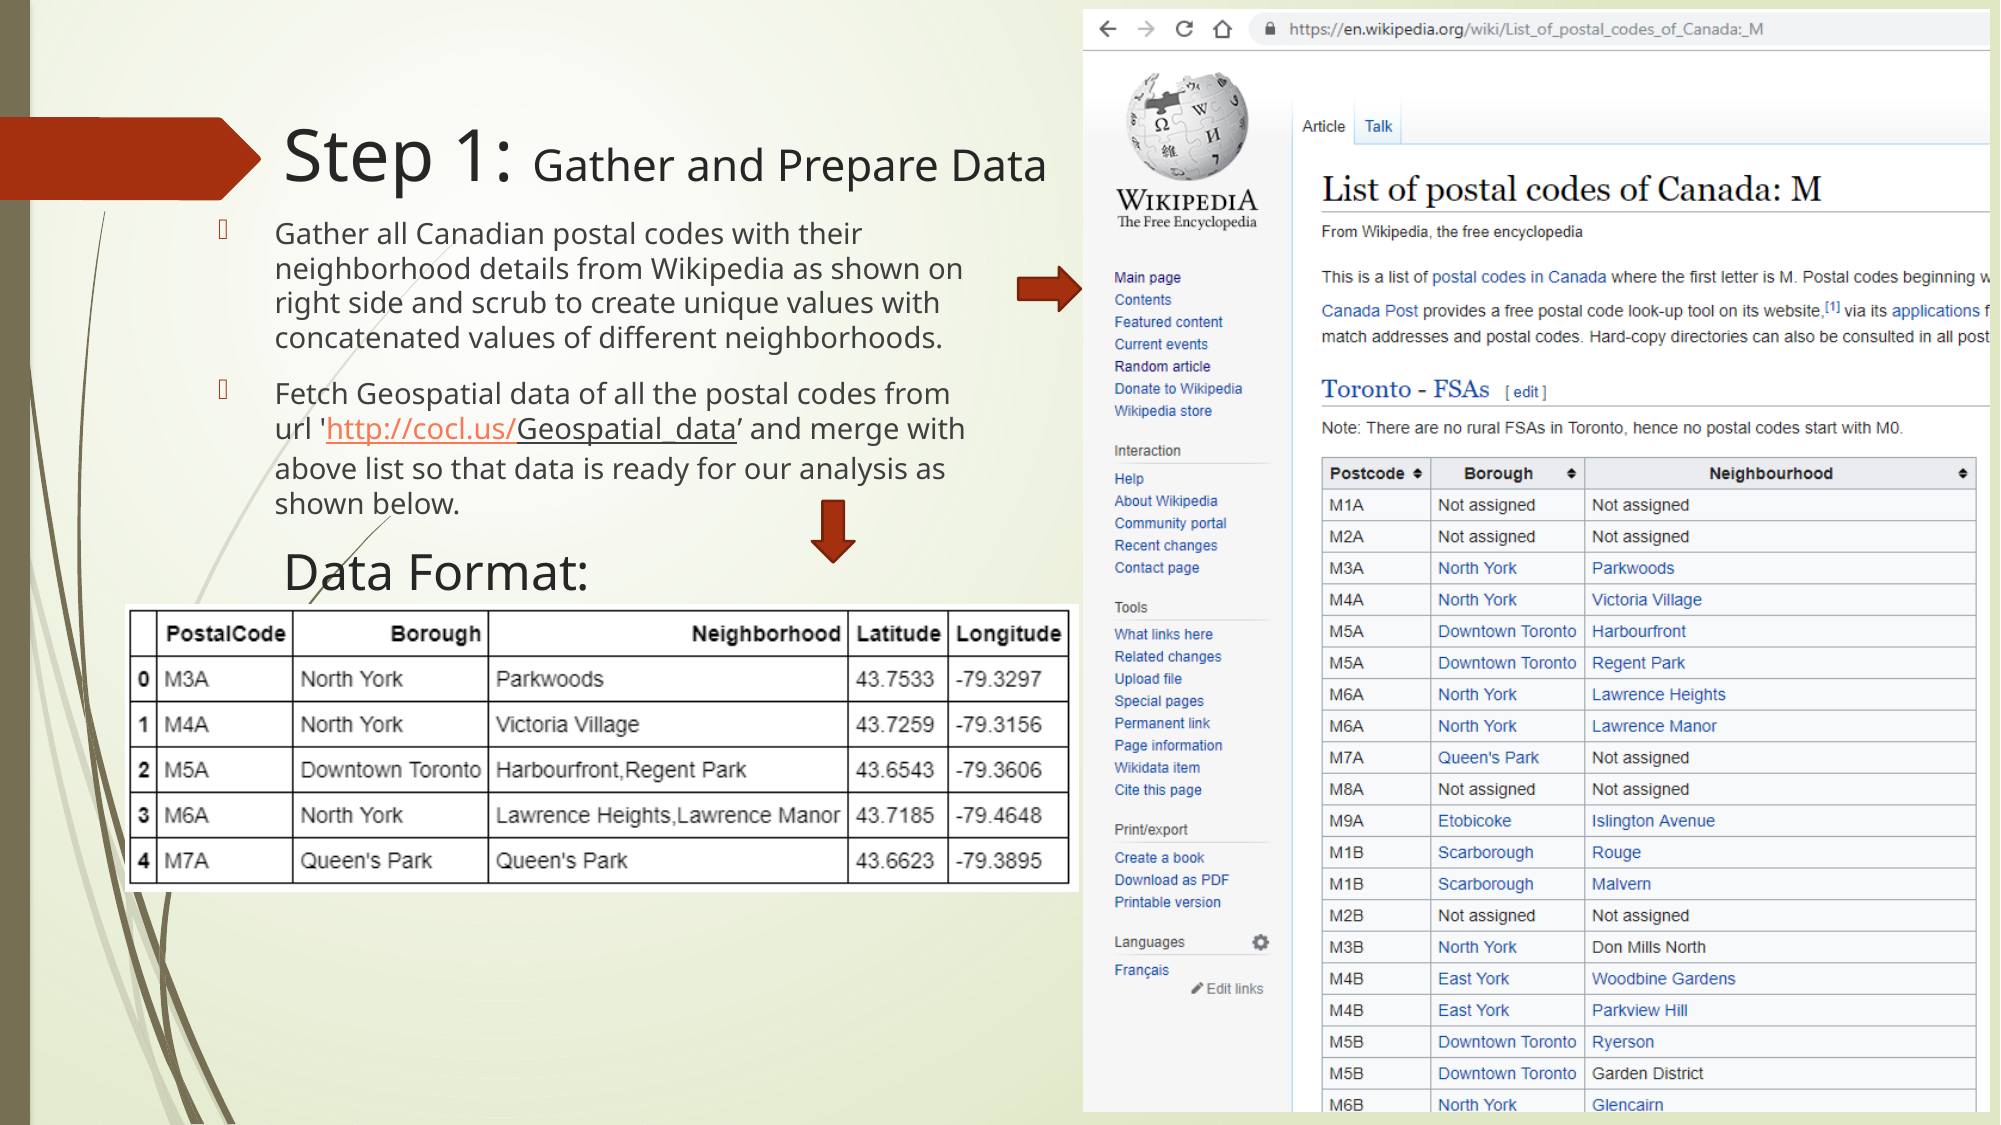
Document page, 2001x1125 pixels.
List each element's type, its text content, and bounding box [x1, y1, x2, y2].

picture [1083, 9, 1991, 1113]
text_box [1016, 265, 1078, 313]
text_box Data Format: [269, 532, 1033, 603]
list Gather all Canadian postal codes with their neighborhood details from Wikipedia as shown on right side and scrub to create unique values with concatenated values of different neighborhoods. Fetch Geospatial data of all the postal codes from url 'http://cocl.us/Geospatial_data’ and merge with above list so that data is ready for our analysis as shown below. [203, 207, 1000, 533]
text_box [810, 499, 856, 564]
title Step 1: Gather and Prepare Data [269, 102, 1067, 208]
picture [124, 604, 1079, 893]
